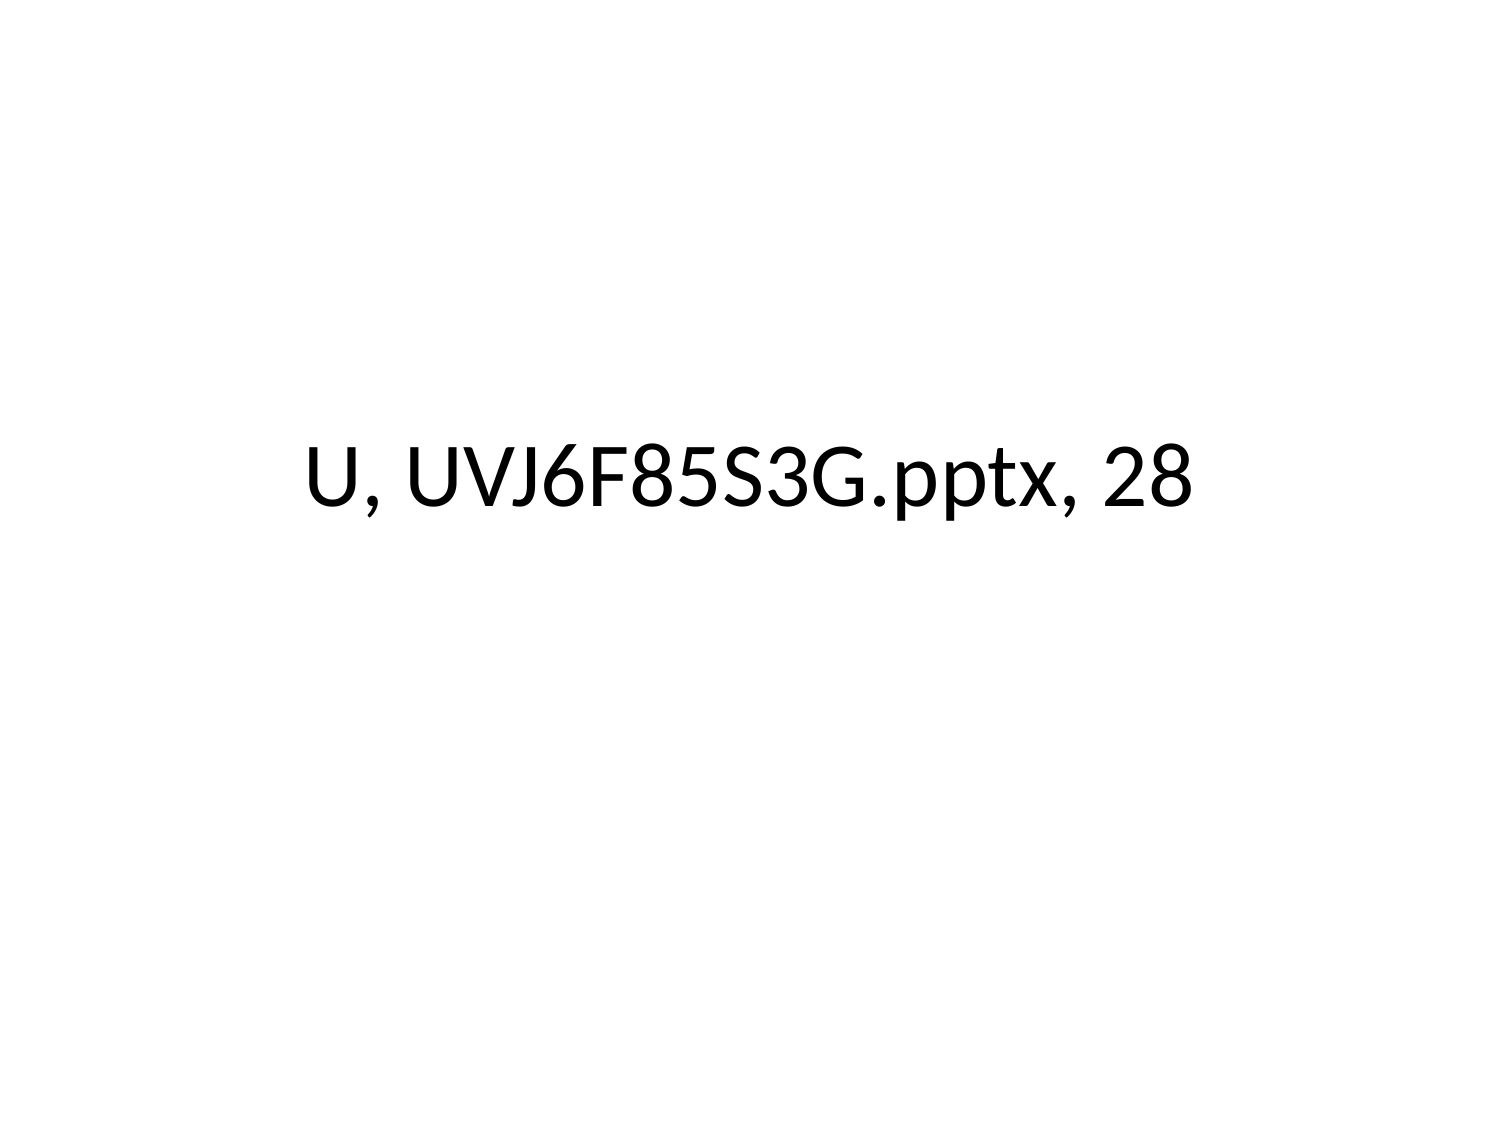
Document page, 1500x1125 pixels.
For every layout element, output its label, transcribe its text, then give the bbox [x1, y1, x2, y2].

title U, UVJ6F85S3G.pptx, 28 [112, 349, 1388, 591]
